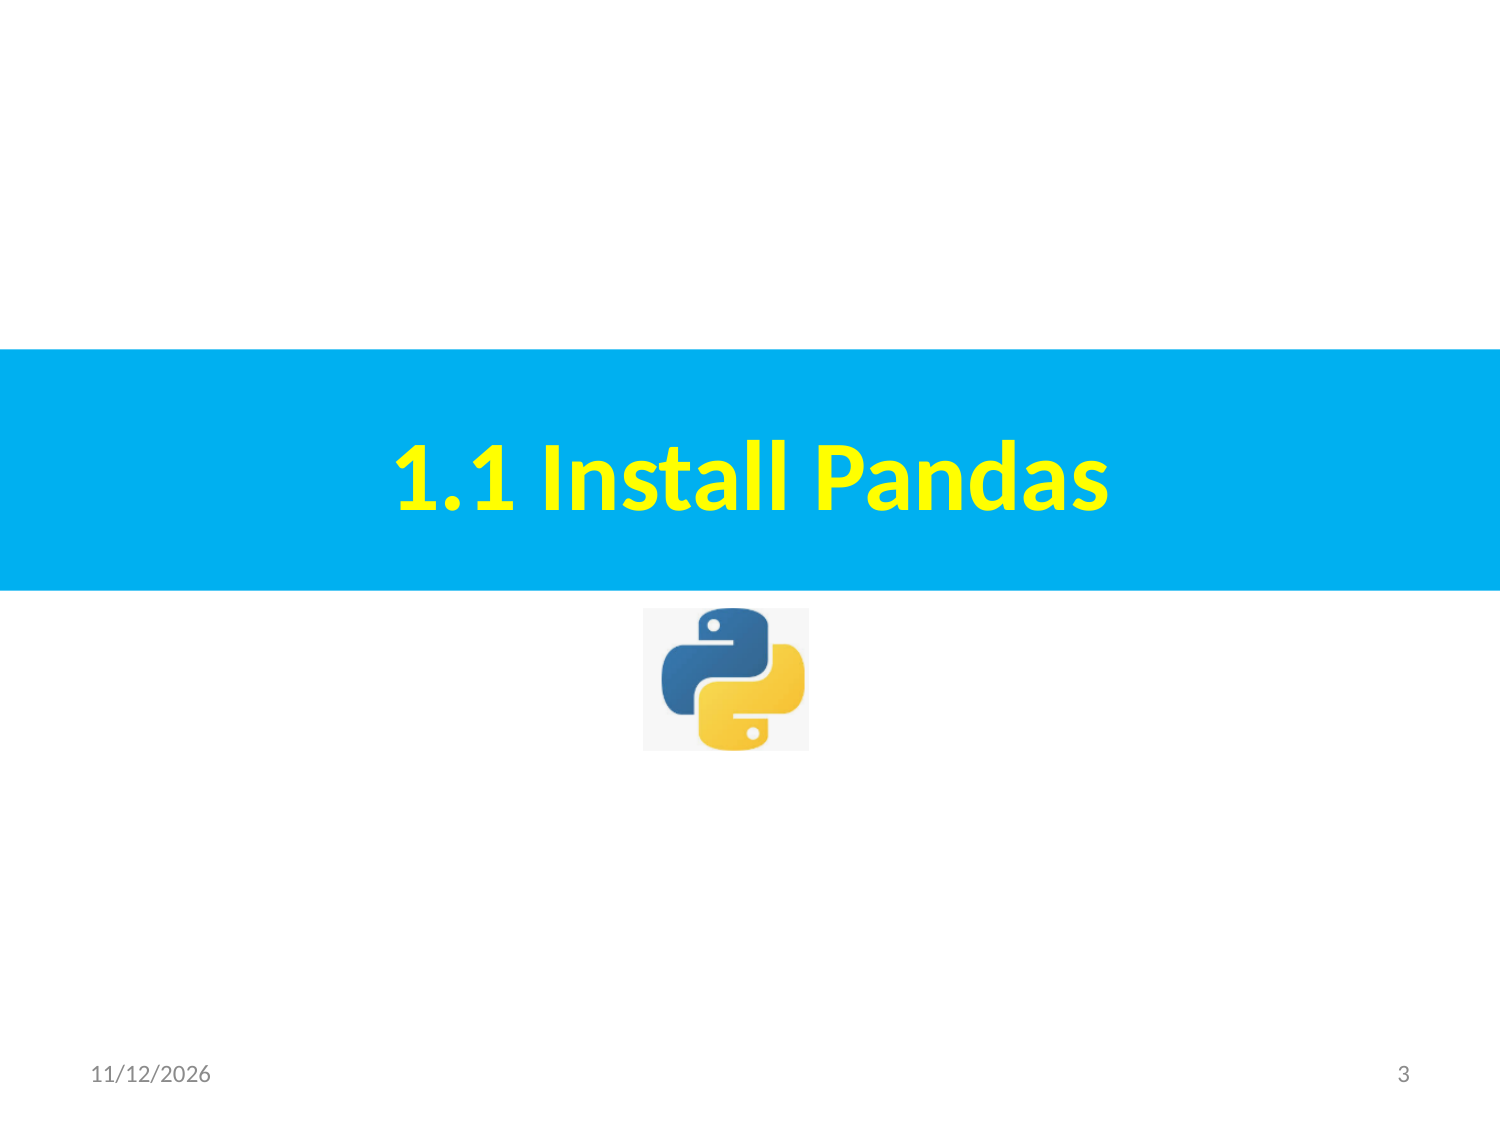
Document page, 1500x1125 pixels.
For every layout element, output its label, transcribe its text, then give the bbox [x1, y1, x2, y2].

slide_number 3 [1074, 1042, 1425, 1103]
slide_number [75, 1042, 425, 1103]
title 1.1 Install Pandas [0, 349, 1500, 591]
picture [643, 606, 809, 752]
